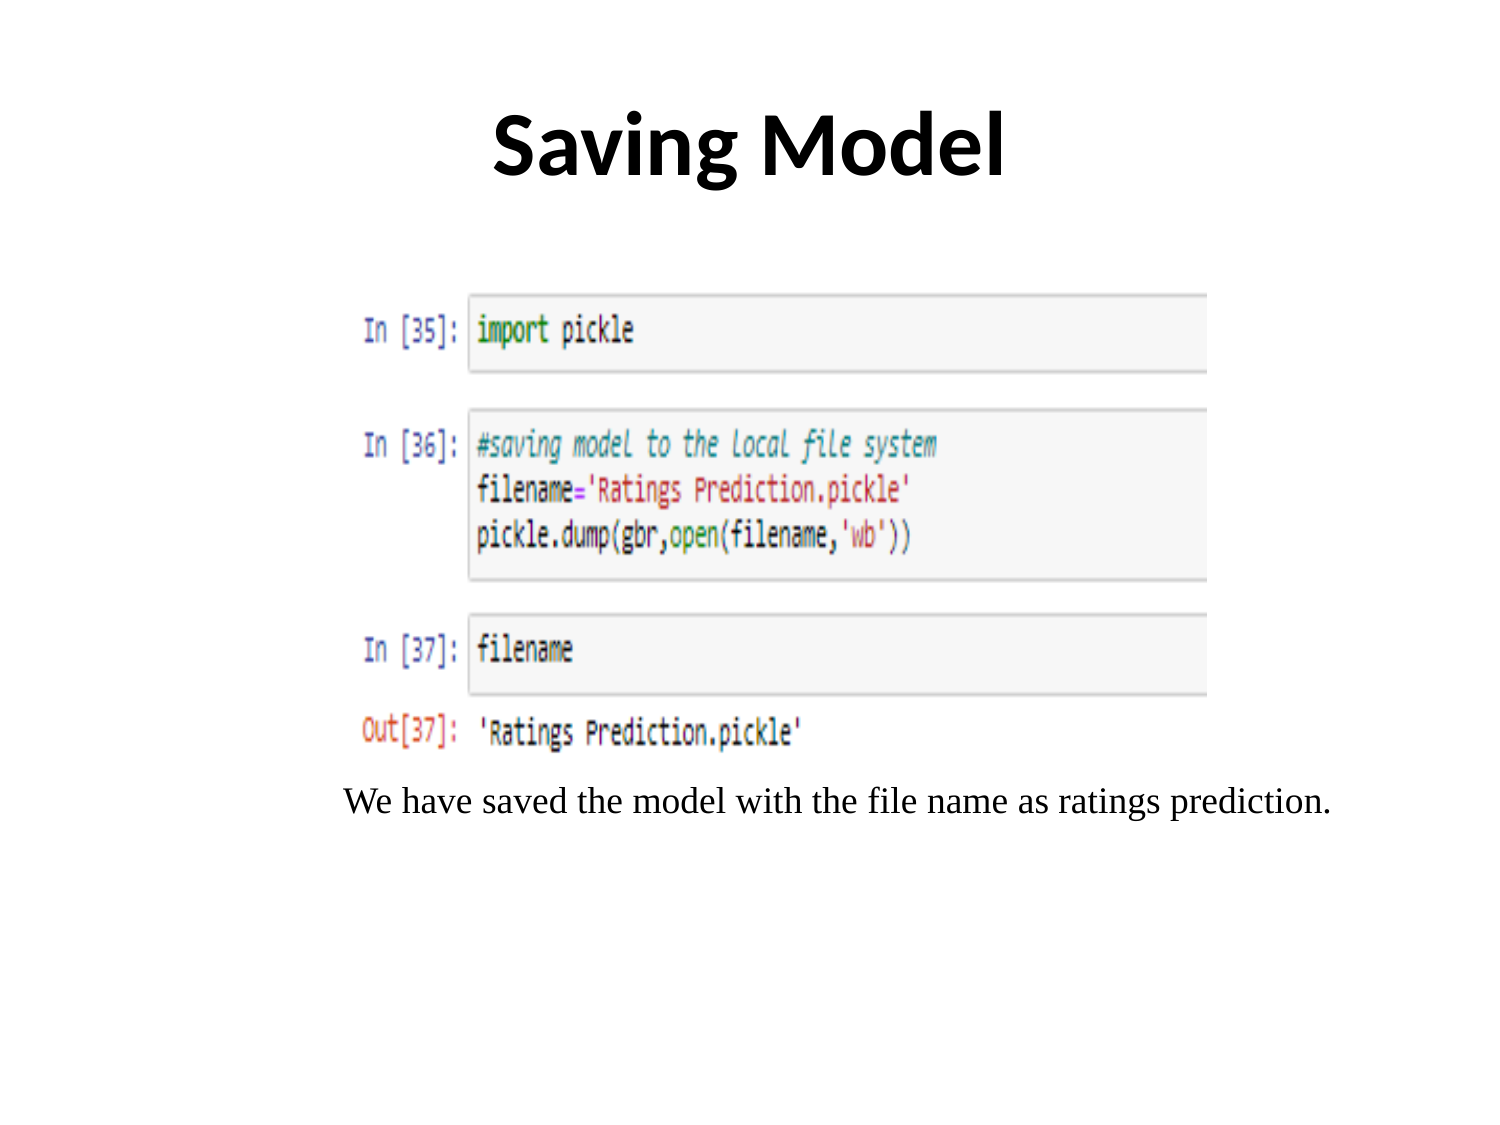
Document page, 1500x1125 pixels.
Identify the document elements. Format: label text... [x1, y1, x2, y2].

title Saving Model [75, 45, 1425, 233]
text_box We have saved the model with the file name as ratings prediction. [328, 768, 1500, 829]
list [327, 280, 1208, 767]
